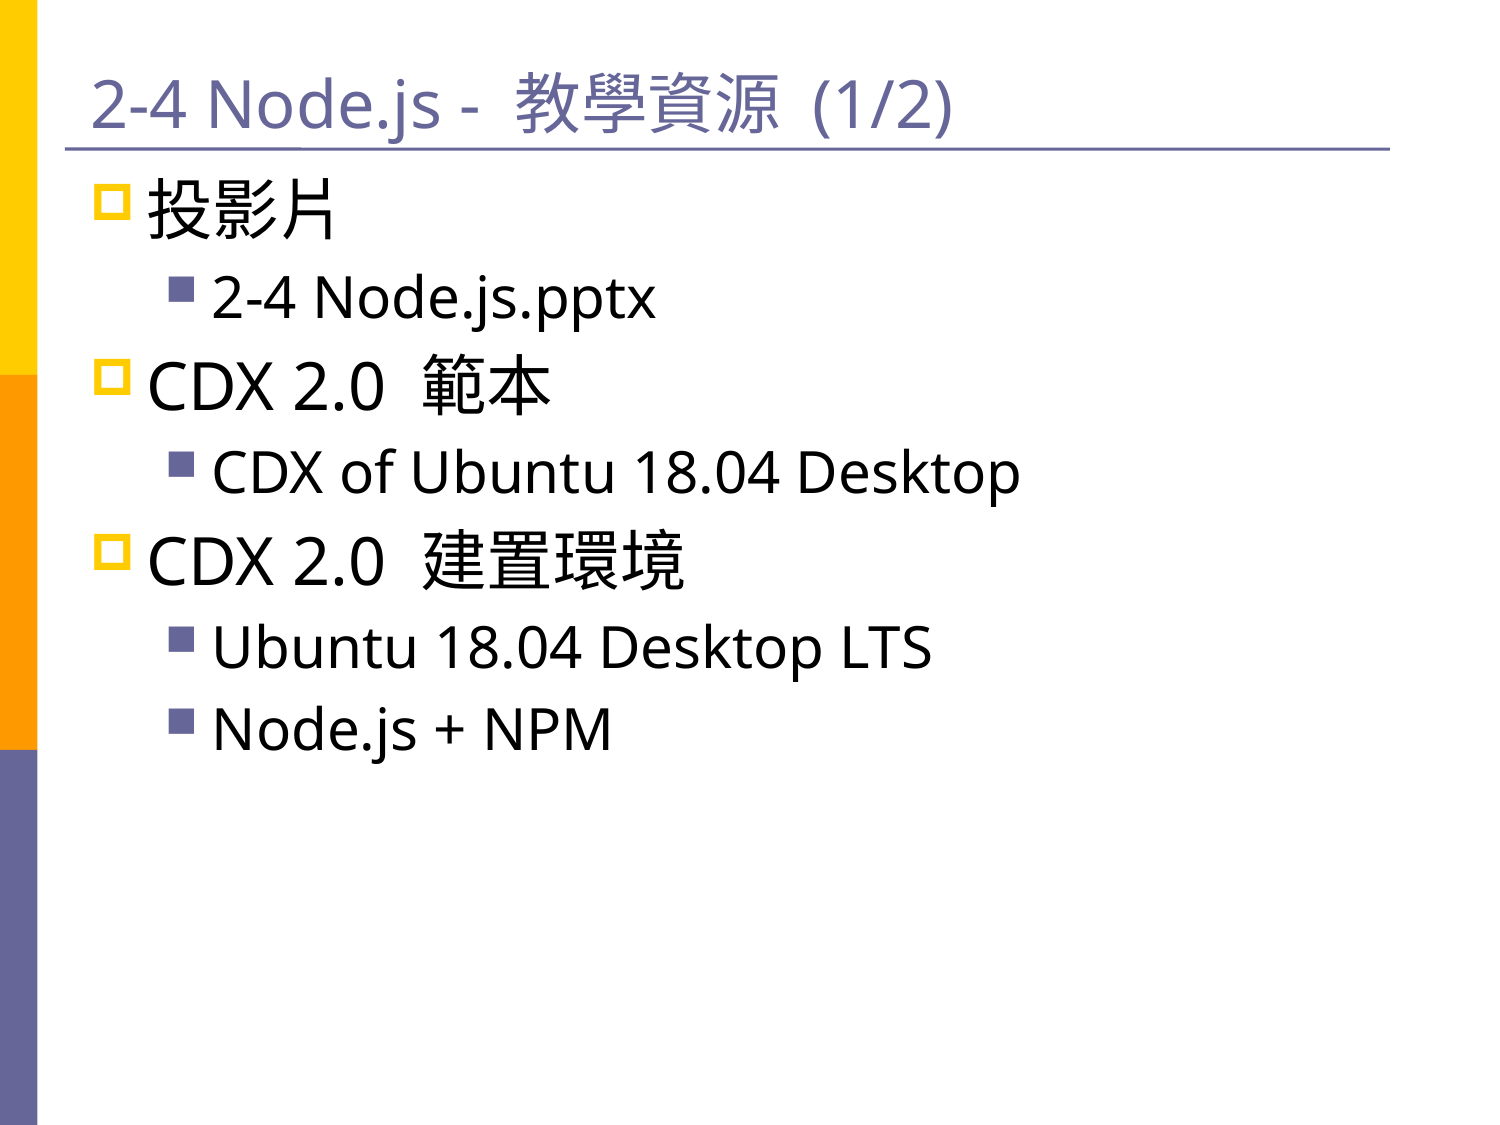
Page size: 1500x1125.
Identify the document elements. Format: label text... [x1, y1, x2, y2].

list 投影片 2-4 Node.js.pptx CDX 2.0 範本 CDX of Ubuntu 18.04 Desktop CDX 2.0 建置環境 Ubuntu 18.04 Desktop LTS Node.js + NPM [75, 160, 1425, 1006]
title 2-4 Node.js - 教學資源 (1/2) [75, 19, 1425, 149]
